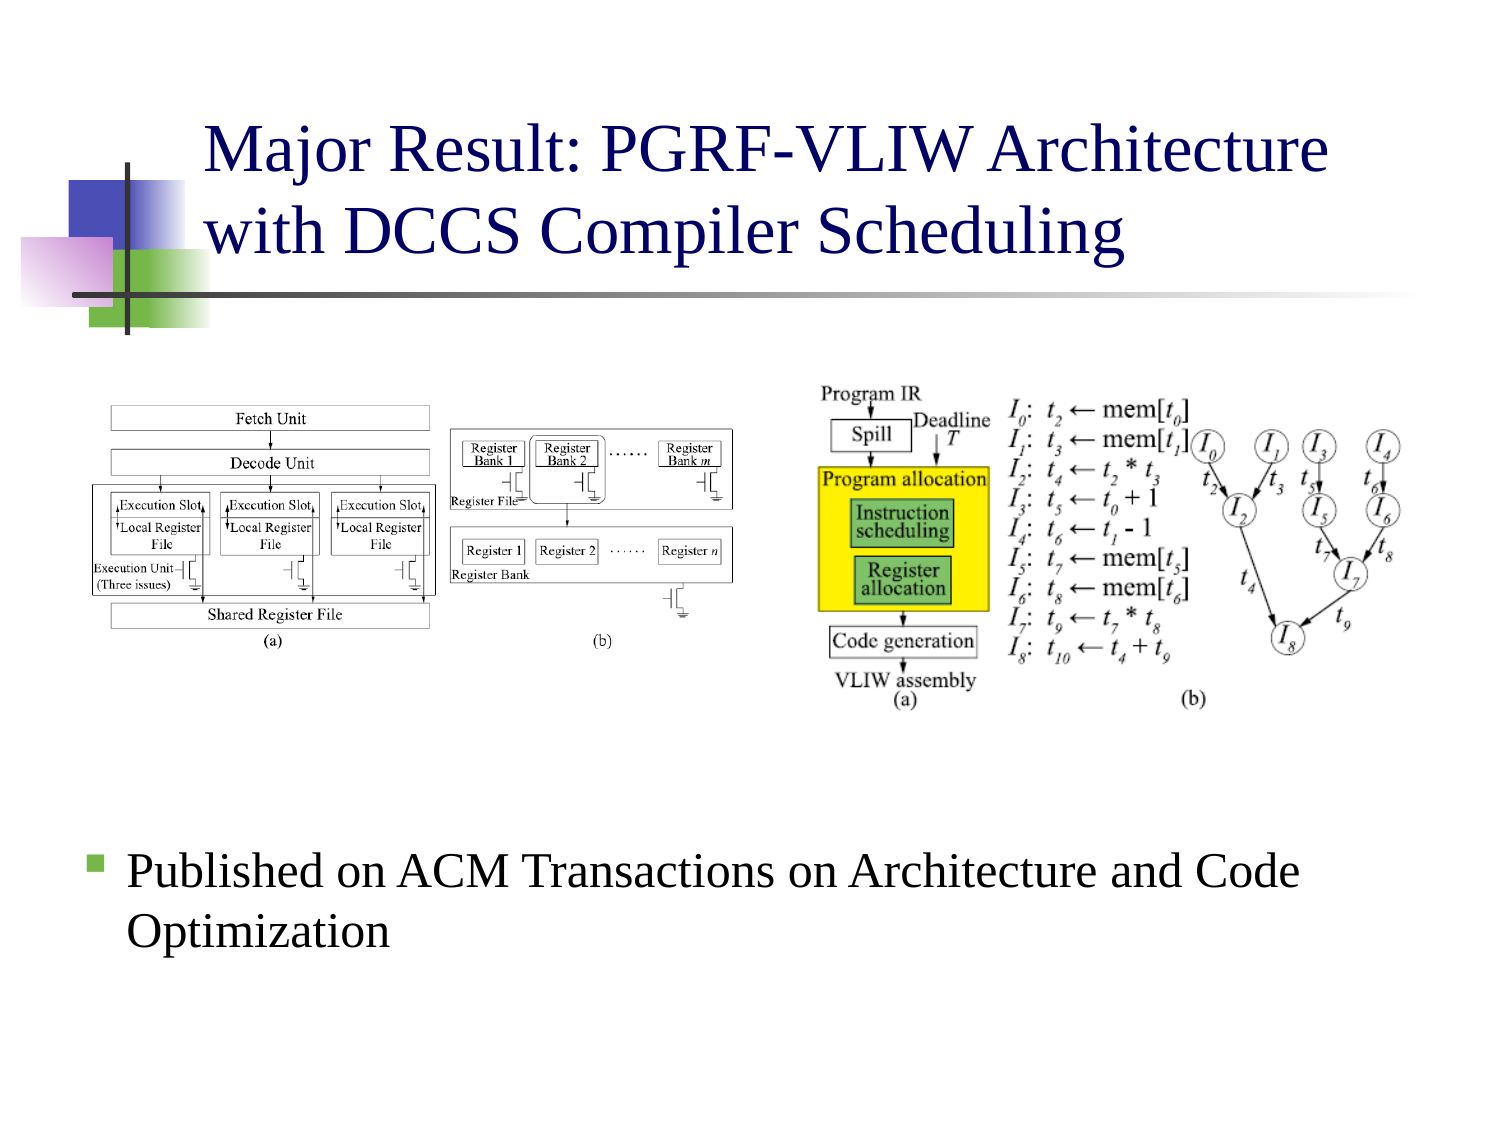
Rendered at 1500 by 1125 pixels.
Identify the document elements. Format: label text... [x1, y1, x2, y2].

picture [782, 358, 1447, 718]
list Published on ACM Transactions on Architecture and Code Optimization [69, 829, 1421, 962]
title Major Result: PGRF-VLIW Architecture with DCCS Compiler Scheduling [188, 34, 1468, 276]
picture [68, 386, 771, 663]
